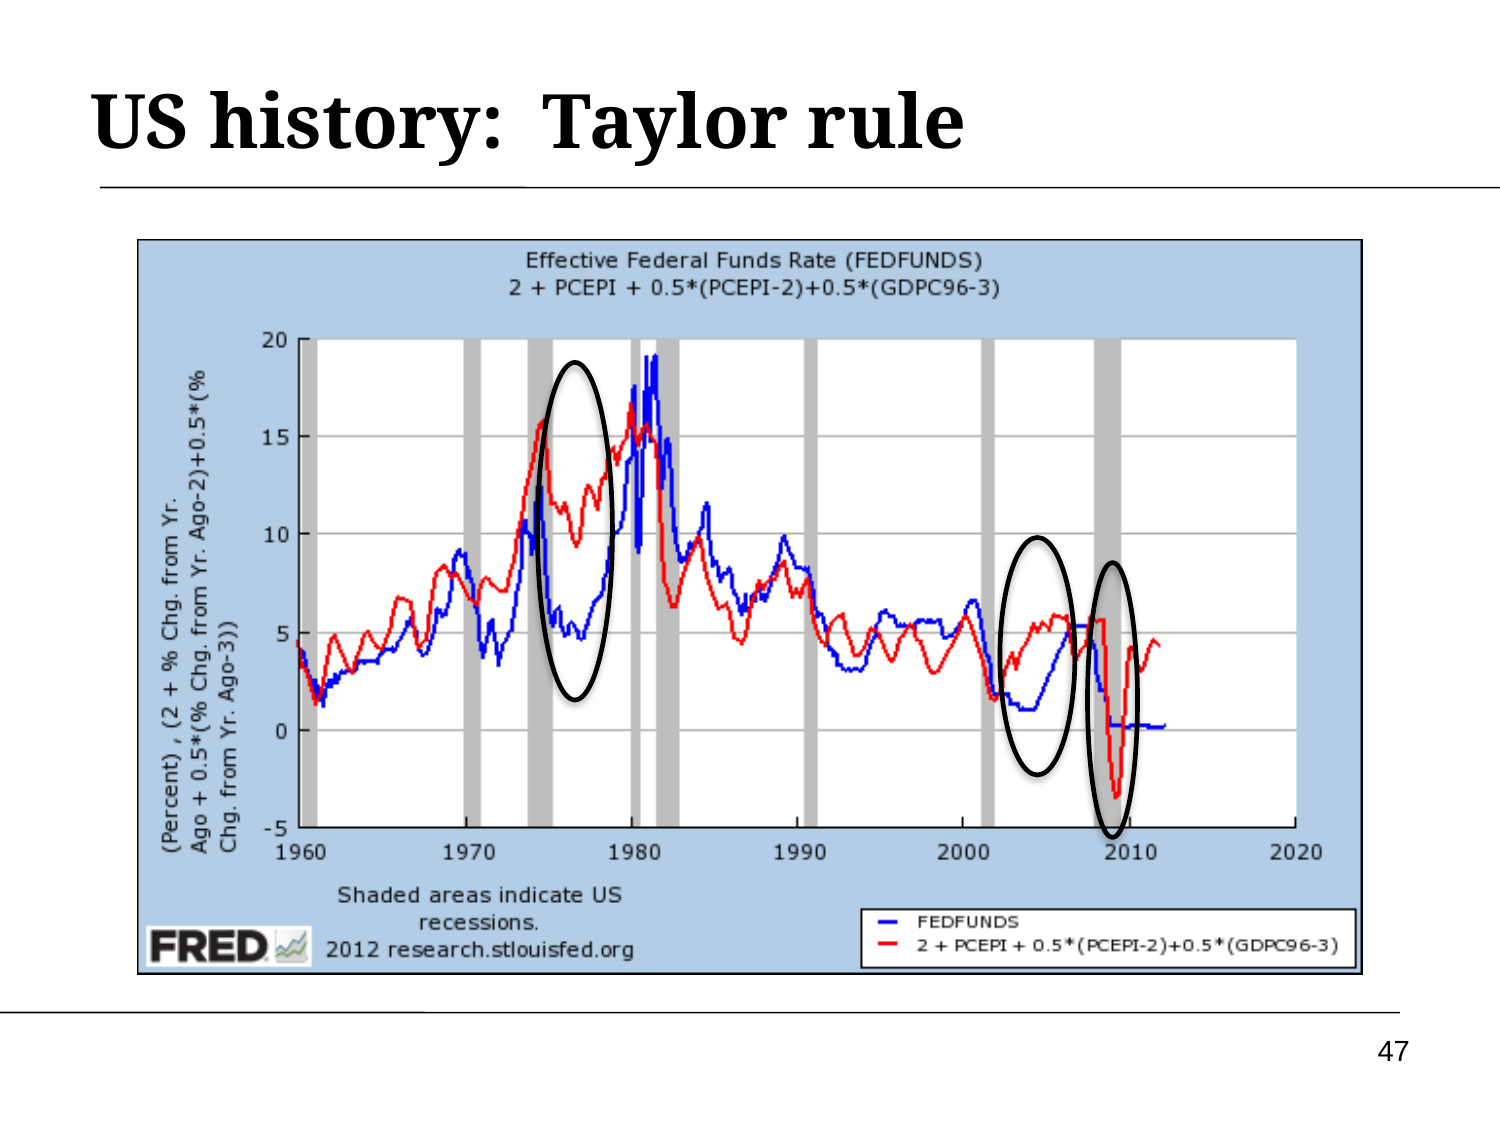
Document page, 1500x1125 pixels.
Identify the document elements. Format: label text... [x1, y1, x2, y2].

title US history: Taylor rule [75, 50, 1425, 188]
picture [137, 239, 1363, 976]
slide_number 47 [1074, 1024, 1426, 1103]
